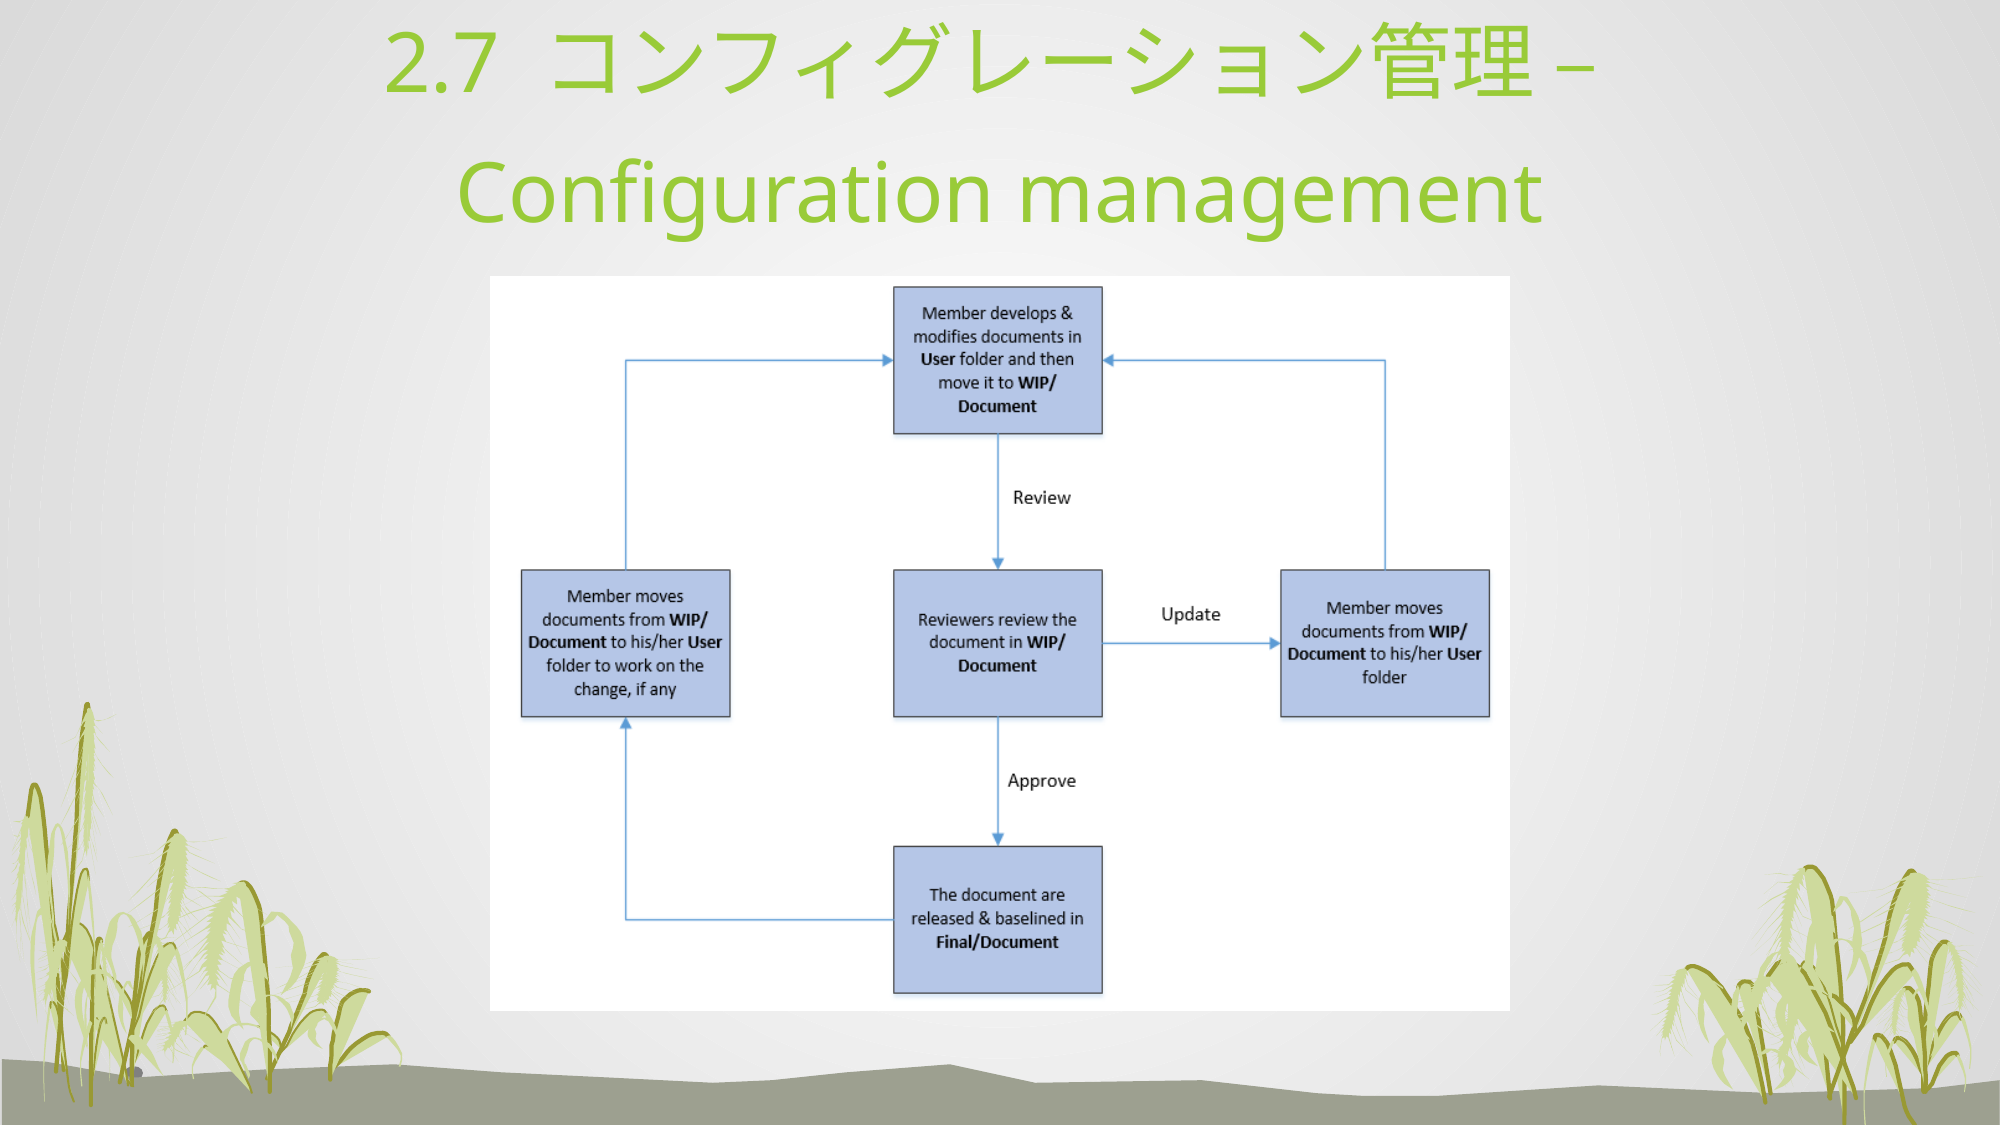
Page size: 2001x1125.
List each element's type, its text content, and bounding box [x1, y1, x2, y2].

picture [490, 276, 1510, 1011]
title 2.7 コンフィグレーション管理 – Configuration management [0, 110, 2000, 247]
